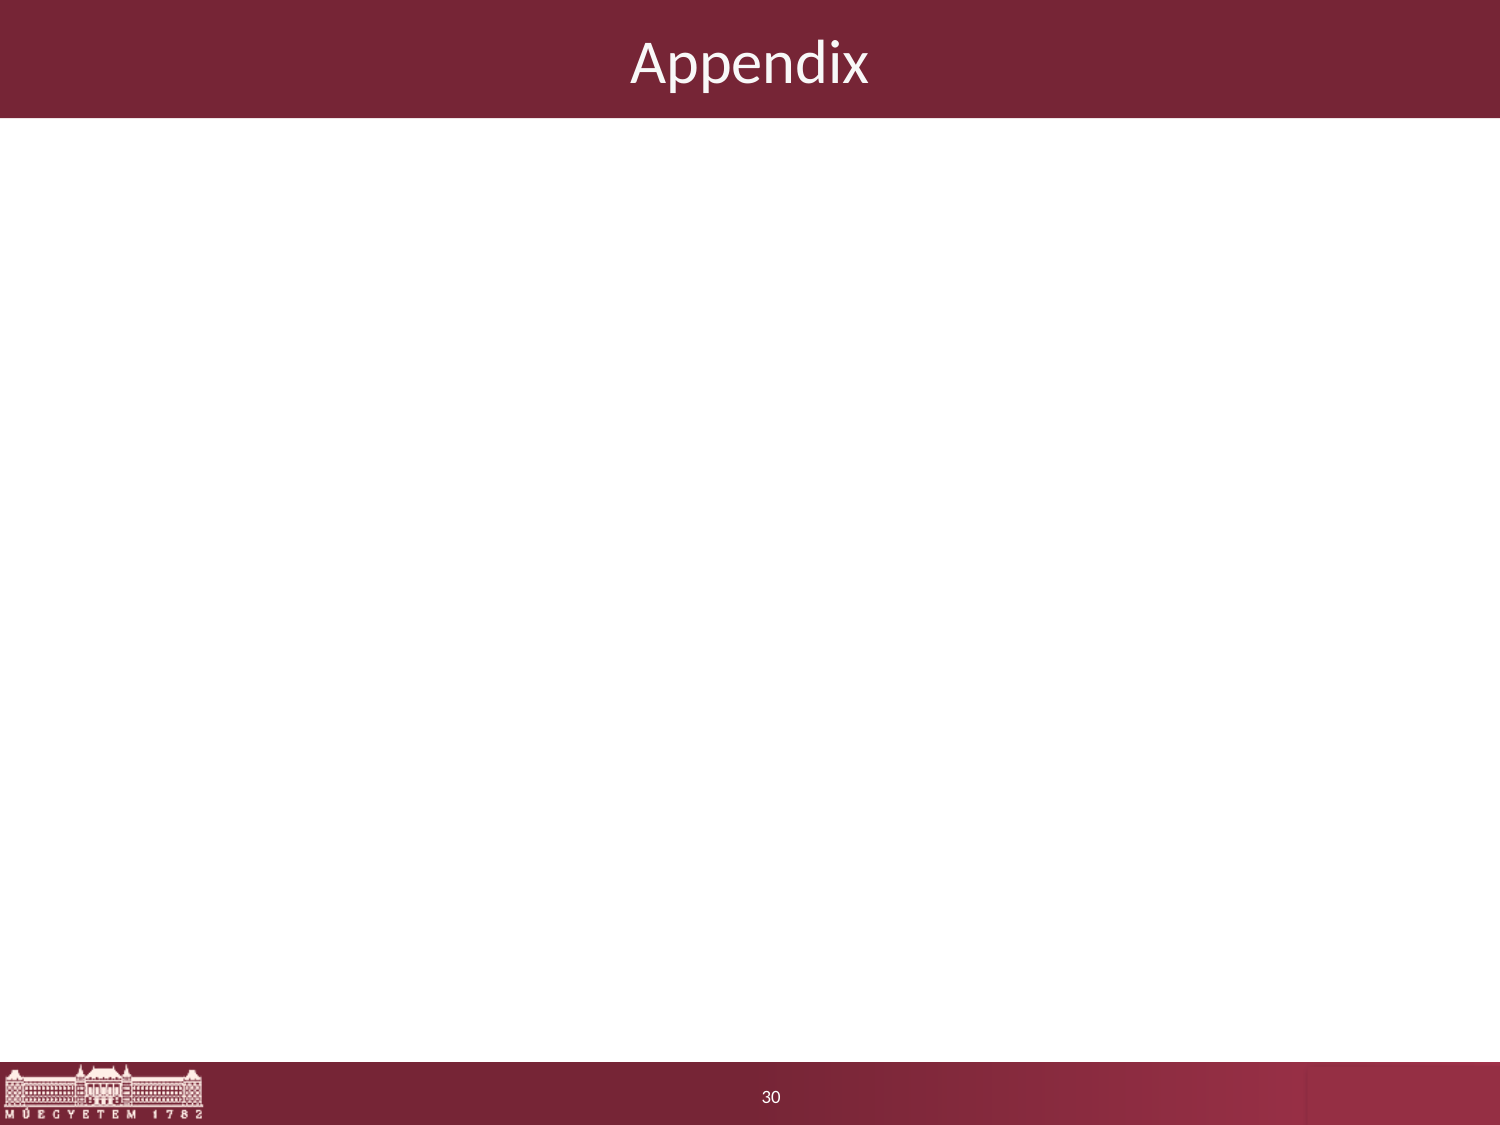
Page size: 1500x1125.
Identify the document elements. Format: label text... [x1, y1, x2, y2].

picture [0, 1063, 209, 1123]
title Appendix [0, 0, 1500, 119]
slide_number 30 [527, 1066, 1015, 1125]
